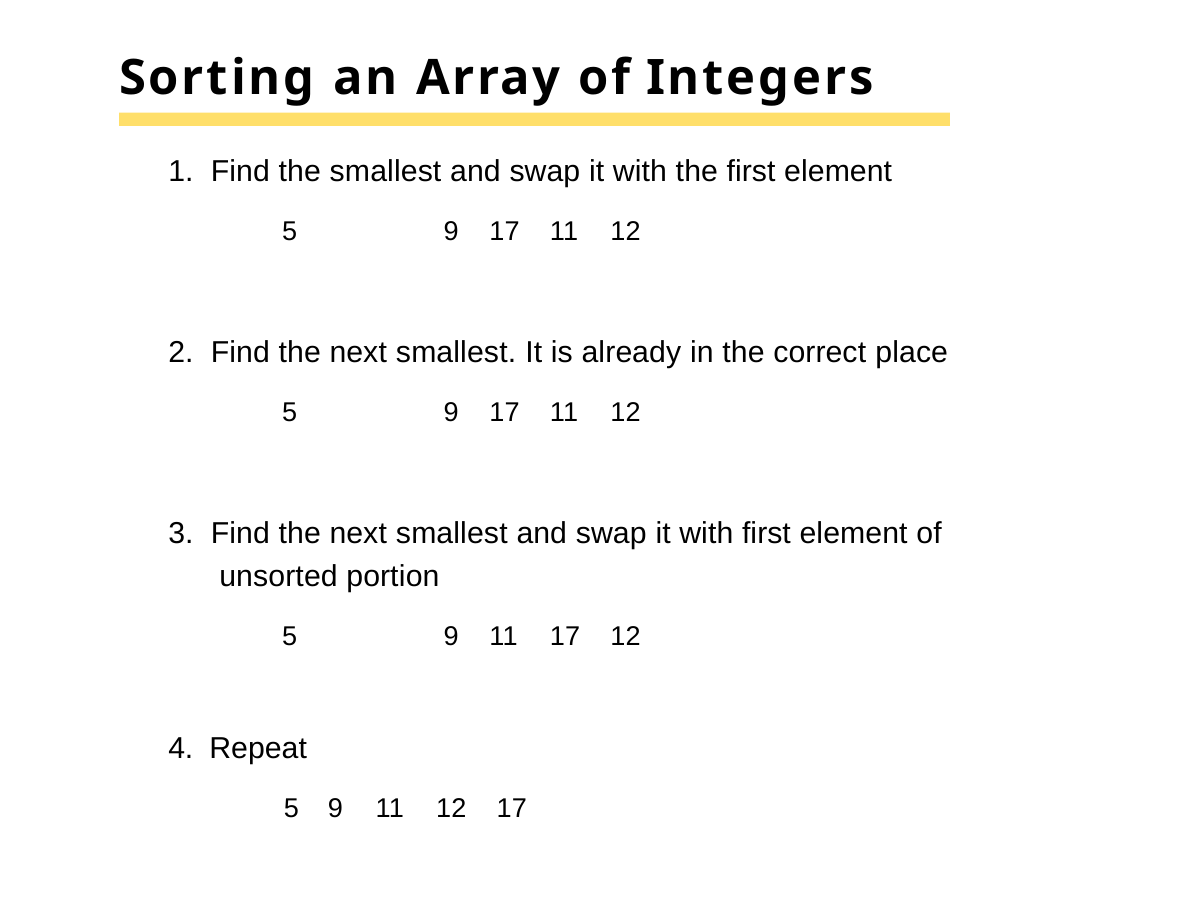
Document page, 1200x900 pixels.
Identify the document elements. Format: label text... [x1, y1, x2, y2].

text_box Find the smallest and swap it with the first element 5 9 17 11 12 Find the next smallest. It is already in the correct place 5 9 17 11 12 Find the next smallest and swap it with first element of unsorted portion 5 9 11 17 12 [166, 151, 949, 651]
text_box 4. Repeat 5 [166, 728, 312, 823]
title Sorting an Array of Integers [117, 45, 1083, 196]
text_box 9 11 12 17 [325, 790, 528, 823]
